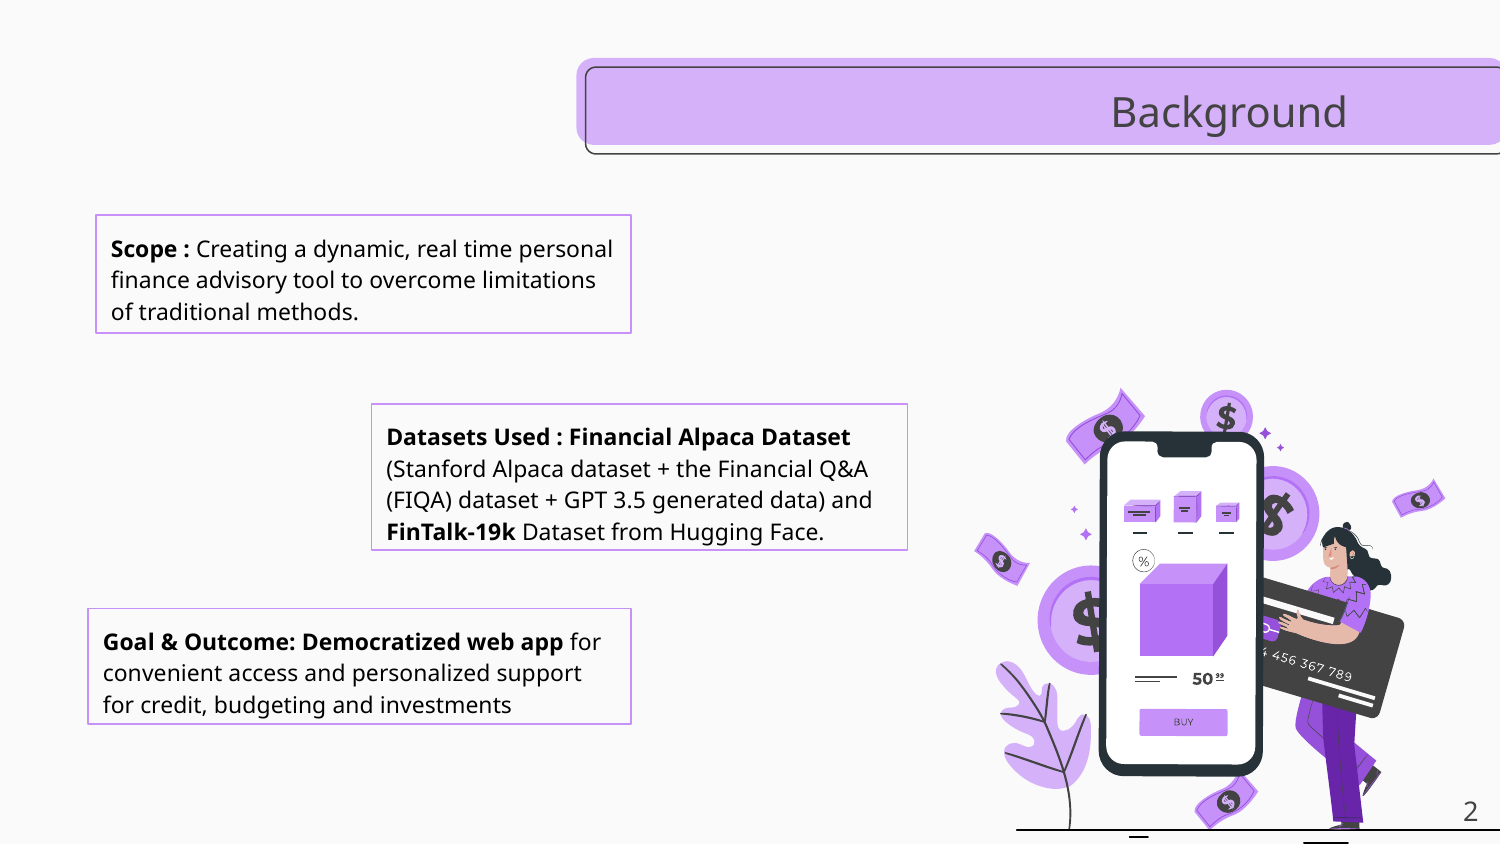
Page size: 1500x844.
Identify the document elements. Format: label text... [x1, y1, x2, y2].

title Background [857, 75, 1374, 148]
text_box Scope : Creating a dynamic, real time personal finance advisory tool to overcome limitations of traditional methods. [95, 215, 631, 334]
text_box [969, 387, 1500, 844]
text_box Goal & Outcome: Democratized web app for convenient access and personalized support for credit, budgeting and investments [87, 608, 631, 724]
text_box Datasets Used : Financial Alpaca Dataset (Stanford Alpaca dataset + the Financial Q&A (FIQA) dataset + GPT 3.5 generated data) and FinTalk-19k Dataset from Hugging Face. [371, 403, 908, 550]
